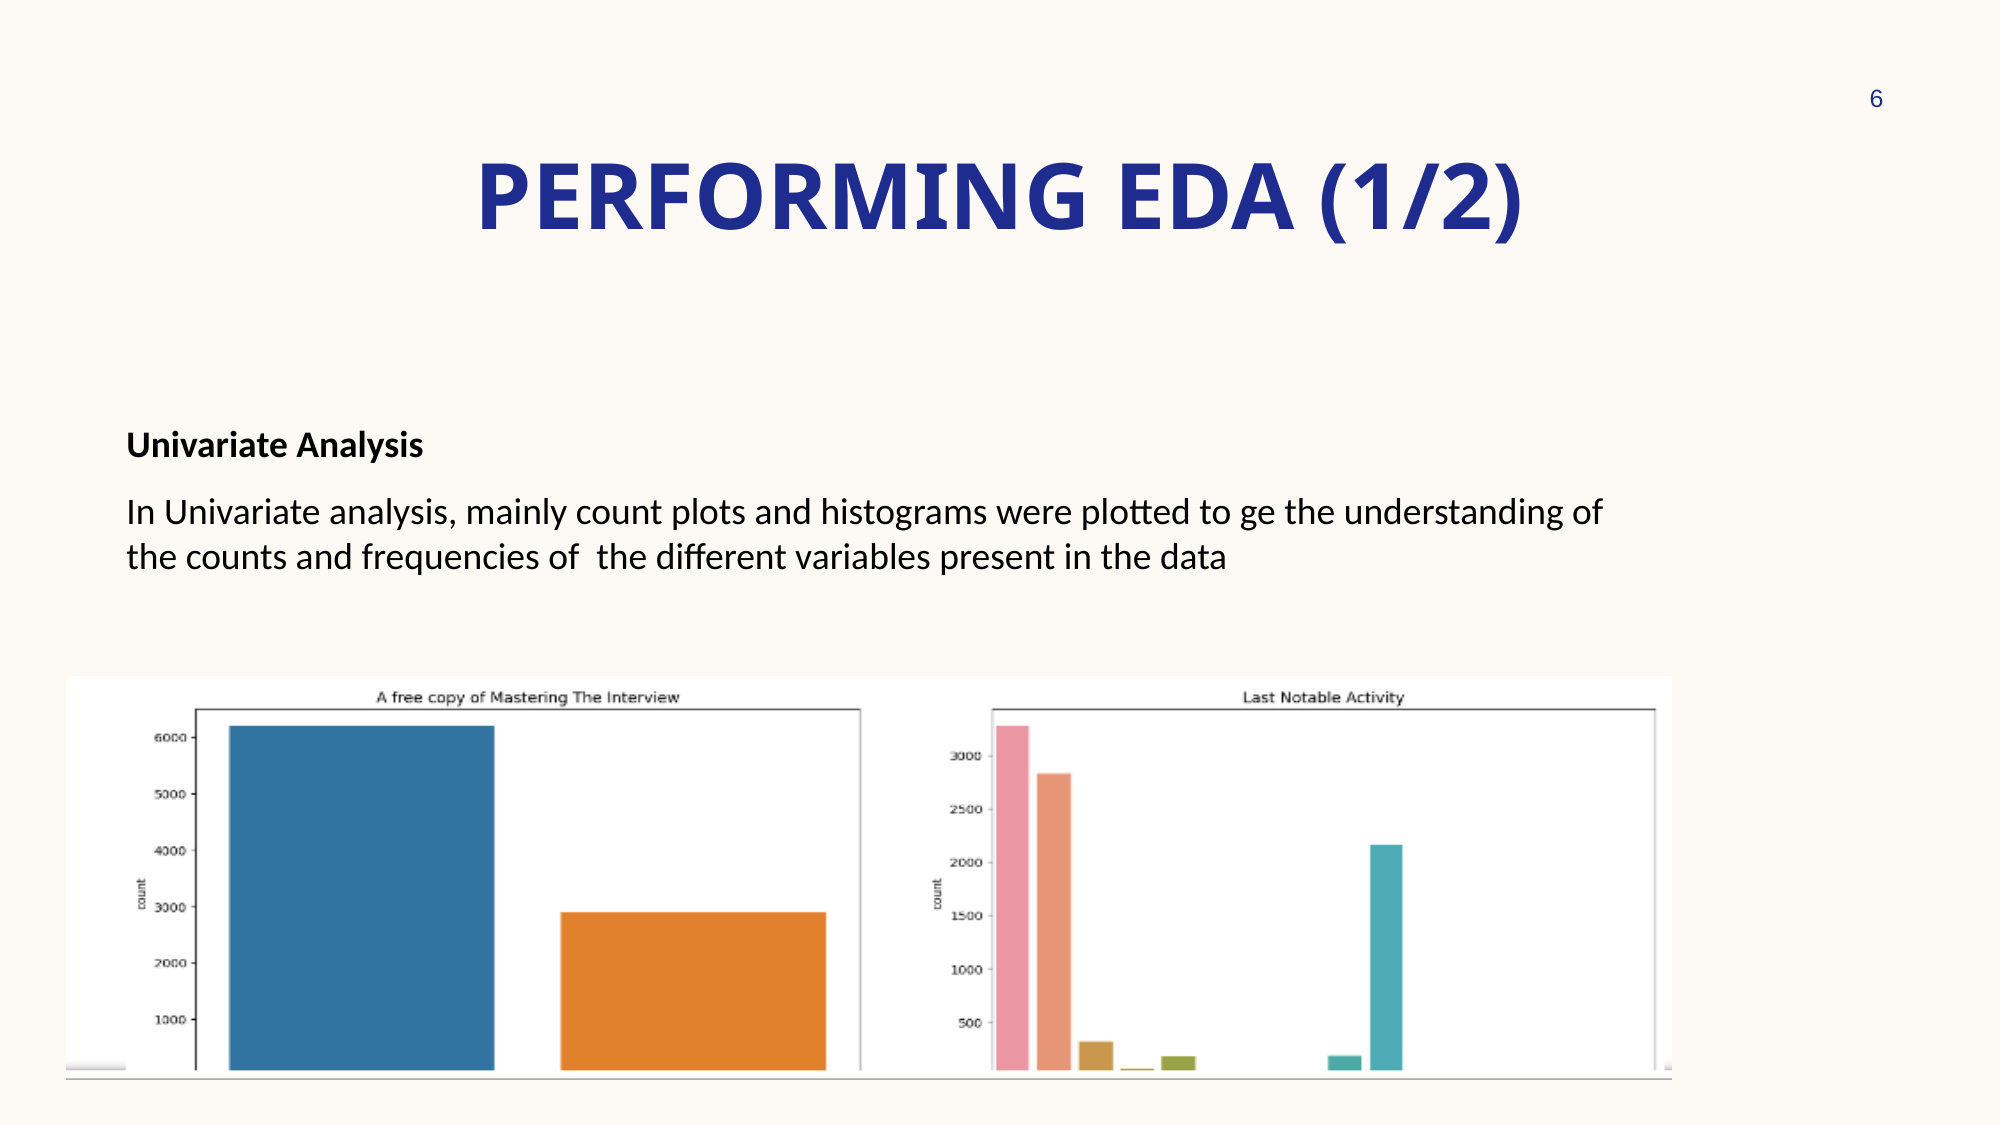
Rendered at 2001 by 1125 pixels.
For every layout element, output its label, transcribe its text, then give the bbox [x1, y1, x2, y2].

text_box Univariate Analysis In Univariate analysis, mainly count plots and histograms were plotted to ge the understanding of the counts and frequencies of the different variables present in the data [124, 410, 1616, 676]
title Performing EDA (1/2) [124, 130, 1875, 401]
slide_number 6 [1795, 75, 1958, 120]
picture [66, 676, 1672, 1080]
